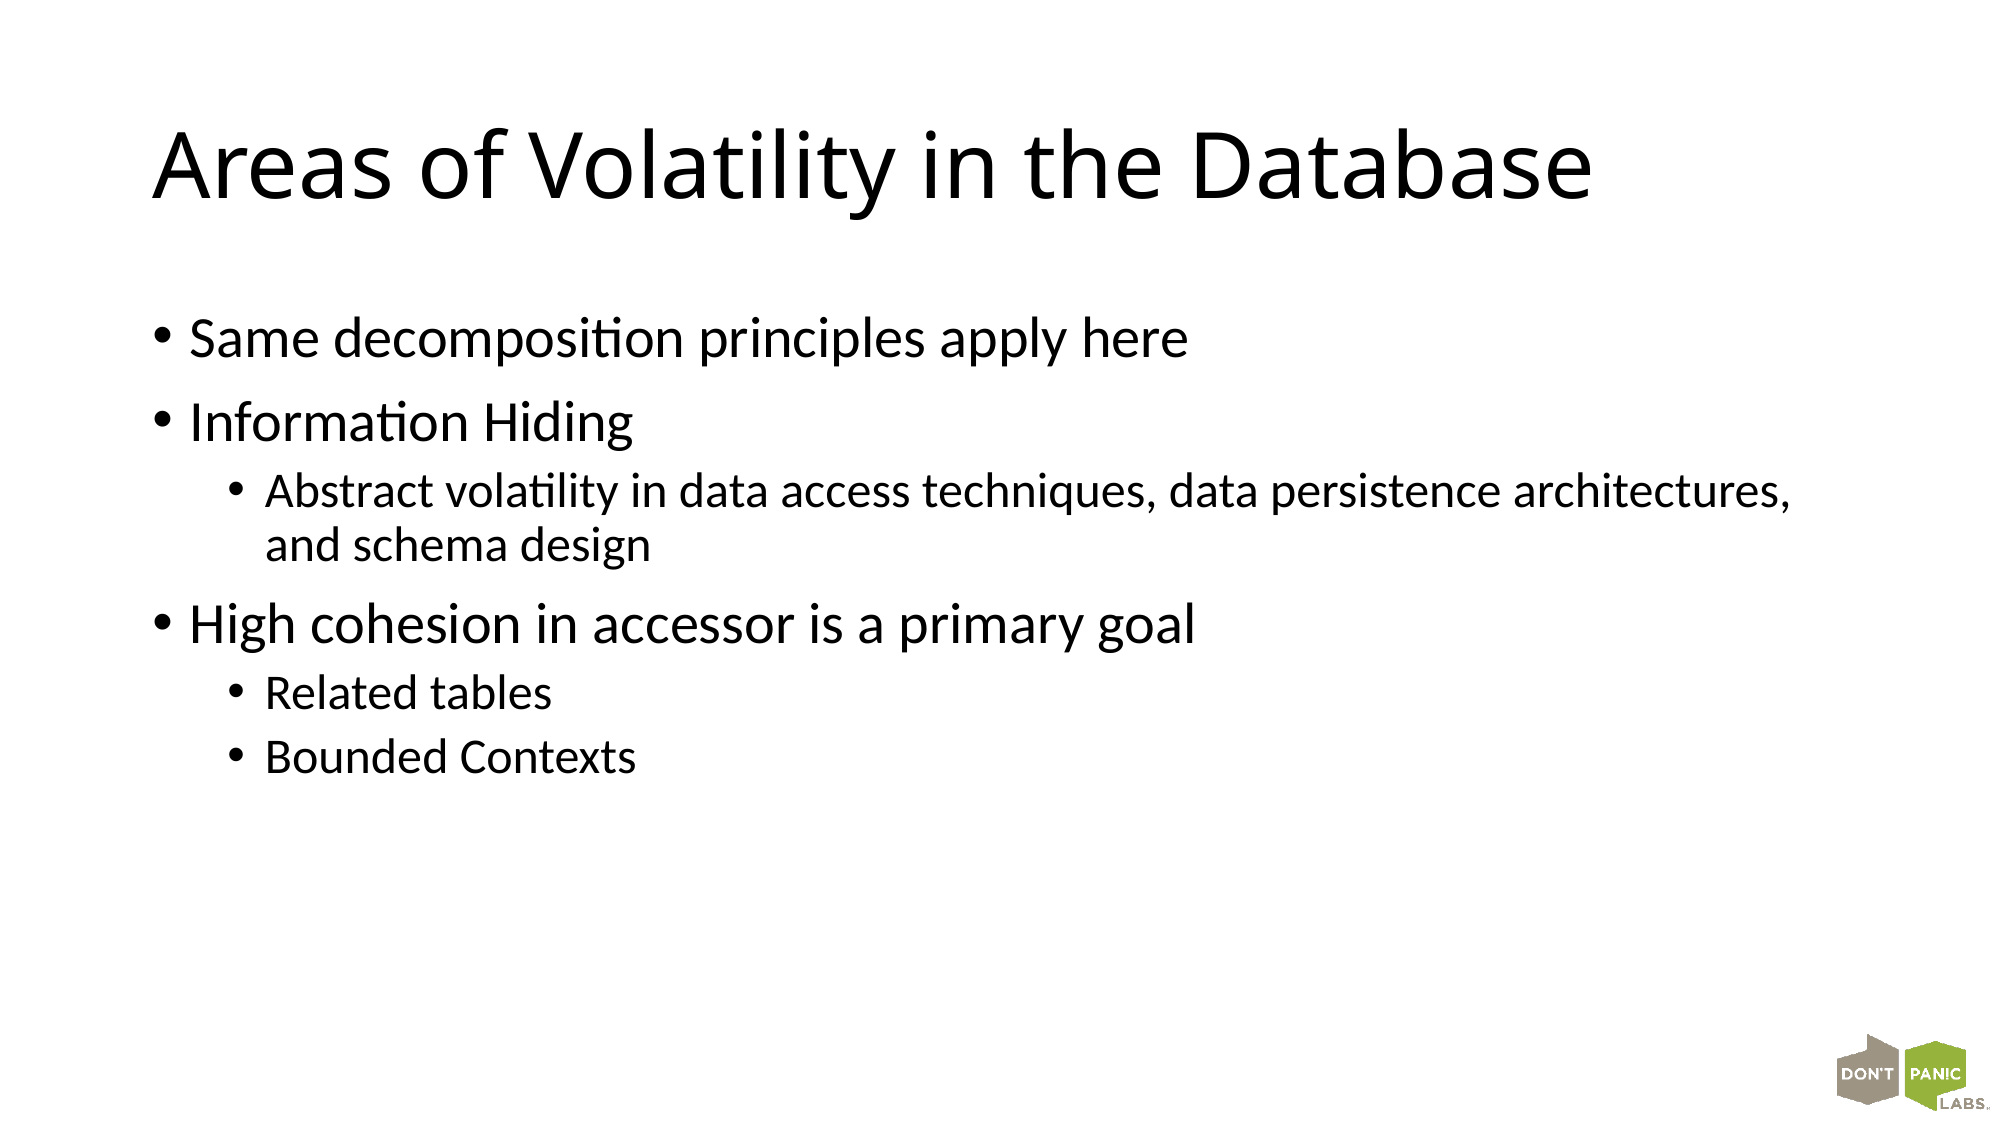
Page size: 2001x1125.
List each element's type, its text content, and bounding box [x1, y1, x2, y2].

list Same decomposition principles apply here Information Hiding Abstract volatility in data access techniques, data persistence architectures, and schema design High cohesion in accessor is a primary goal Related tables Bounded Contexts [137, 299, 1863, 1014]
picture [1837, 1034, 1990, 1111]
title Areas of Volatility in the Database [137, 59, 1863, 278]
